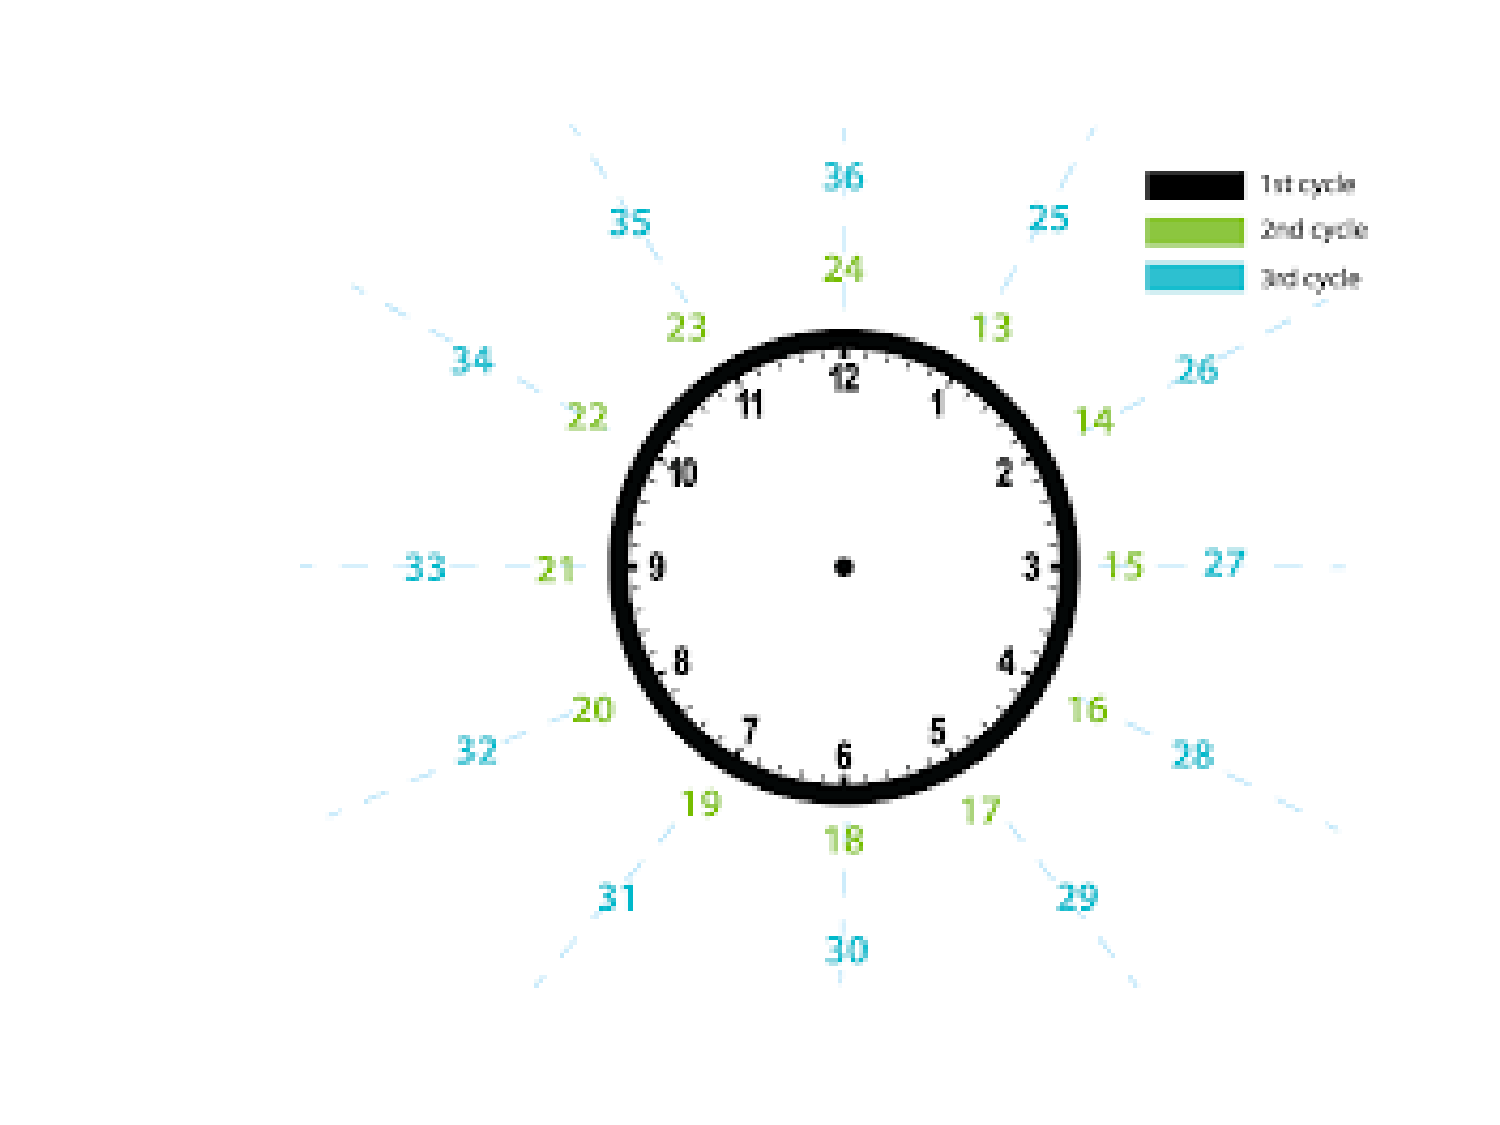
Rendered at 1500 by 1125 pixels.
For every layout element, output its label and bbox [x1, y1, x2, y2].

picture [299, 124, 1368, 988]
